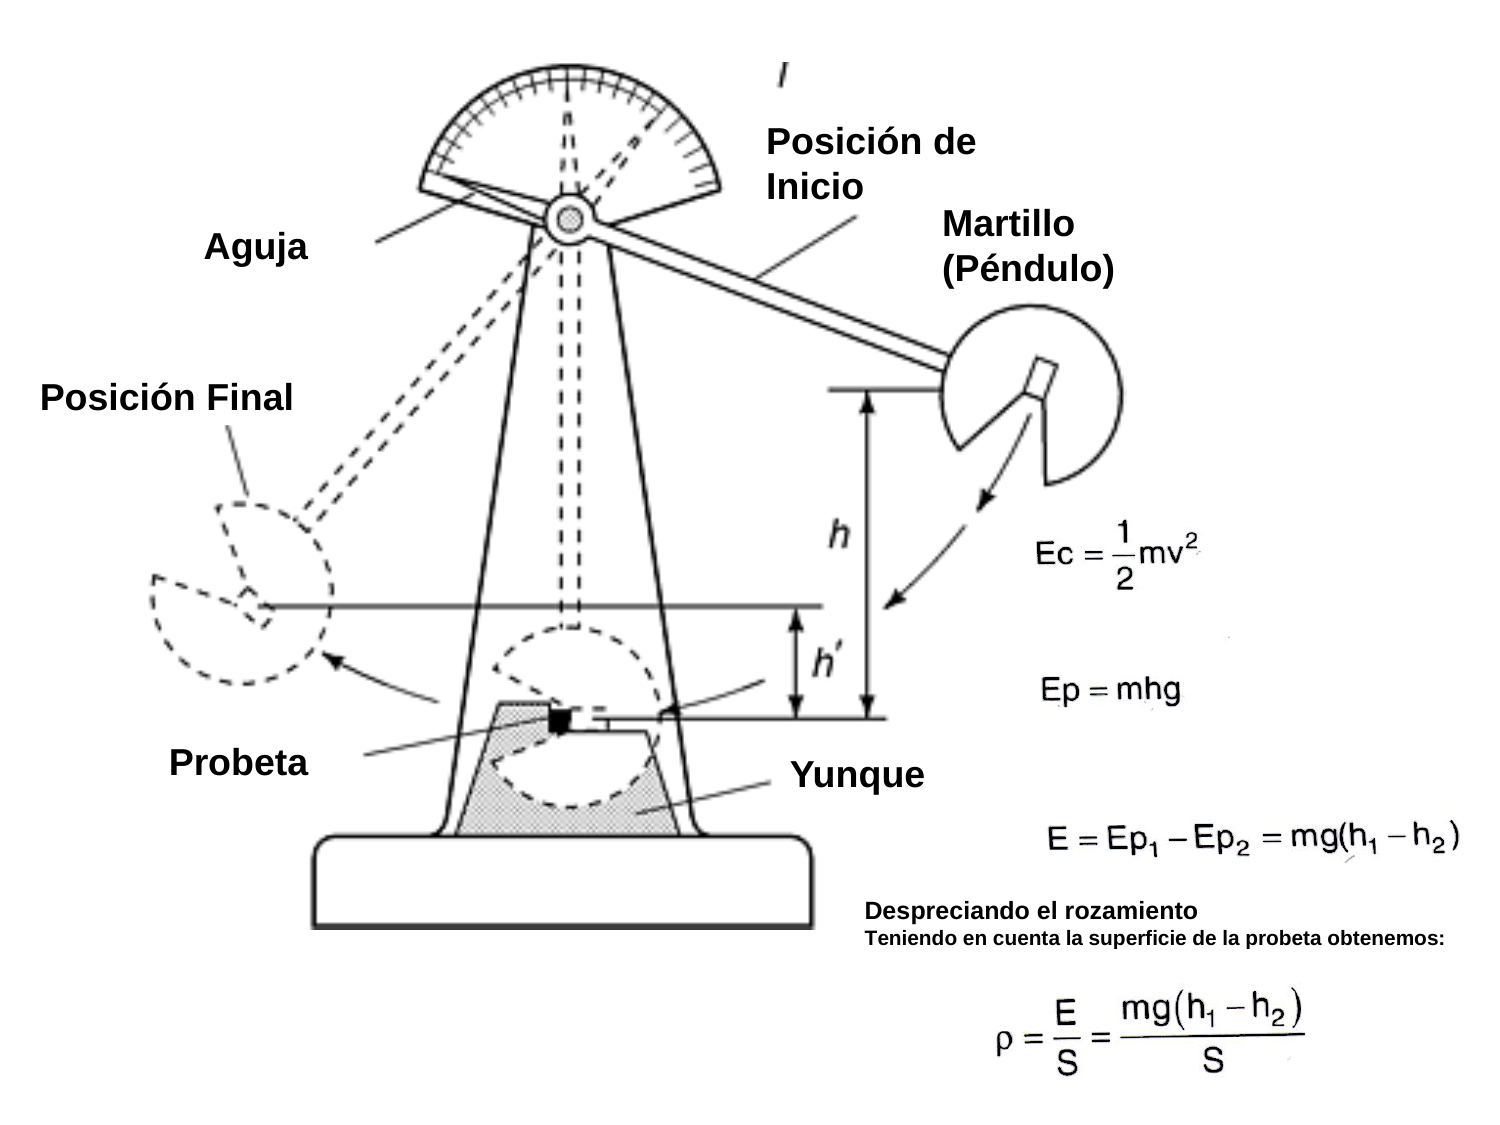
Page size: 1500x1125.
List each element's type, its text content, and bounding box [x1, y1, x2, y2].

picture [1023, 502, 1462, 863]
picture [924, 949, 1363, 1114]
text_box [24, 62, 1174, 930]
text_box Despreciando el rozamiento Teniendo en cuenta la superficie de la probeta obtenemos: [849, 887, 1463, 958]
